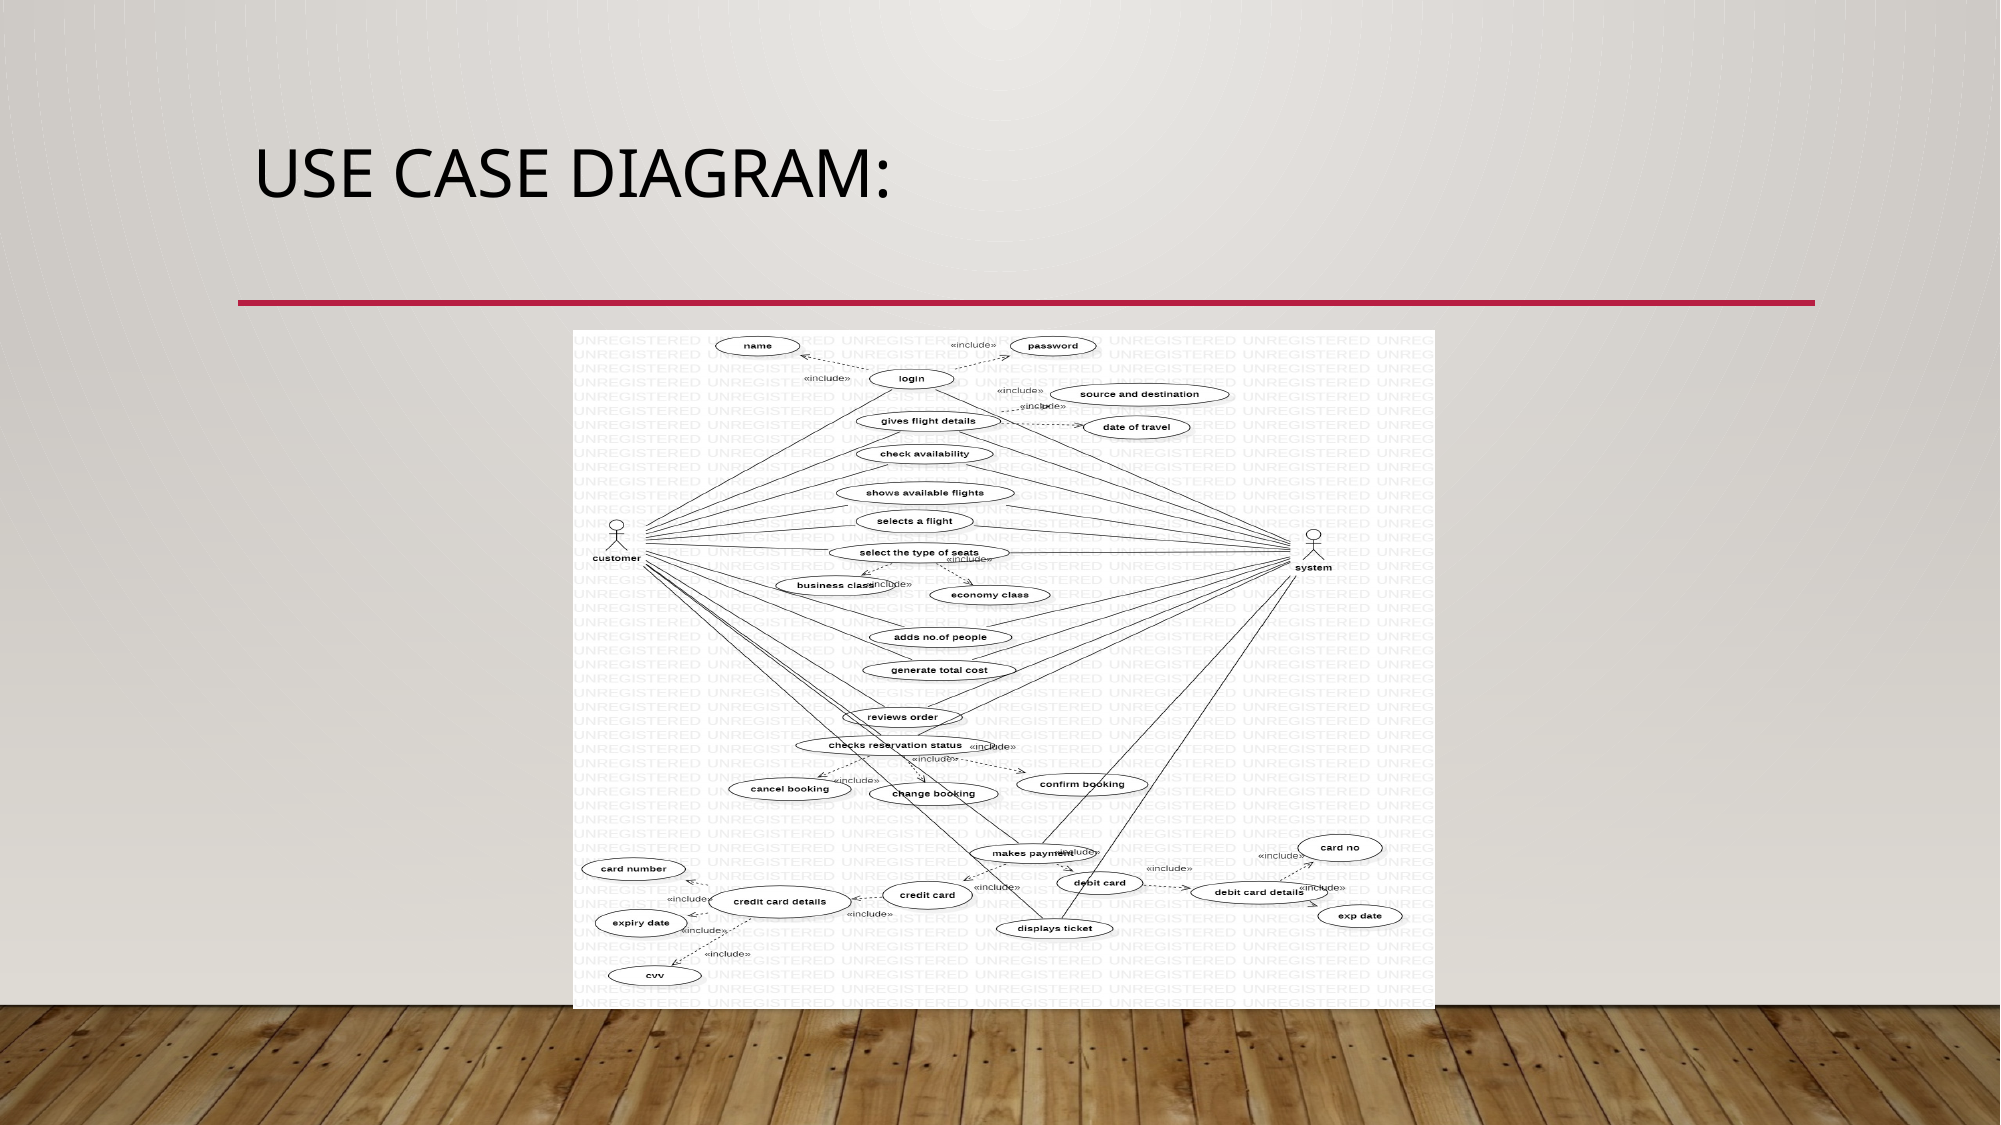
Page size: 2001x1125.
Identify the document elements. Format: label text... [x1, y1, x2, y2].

title USE CASE DIAGRAM: [238, 131, 1814, 305]
picture [0, 1005, 2000, 1125]
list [573, 330, 1436, 1010]
